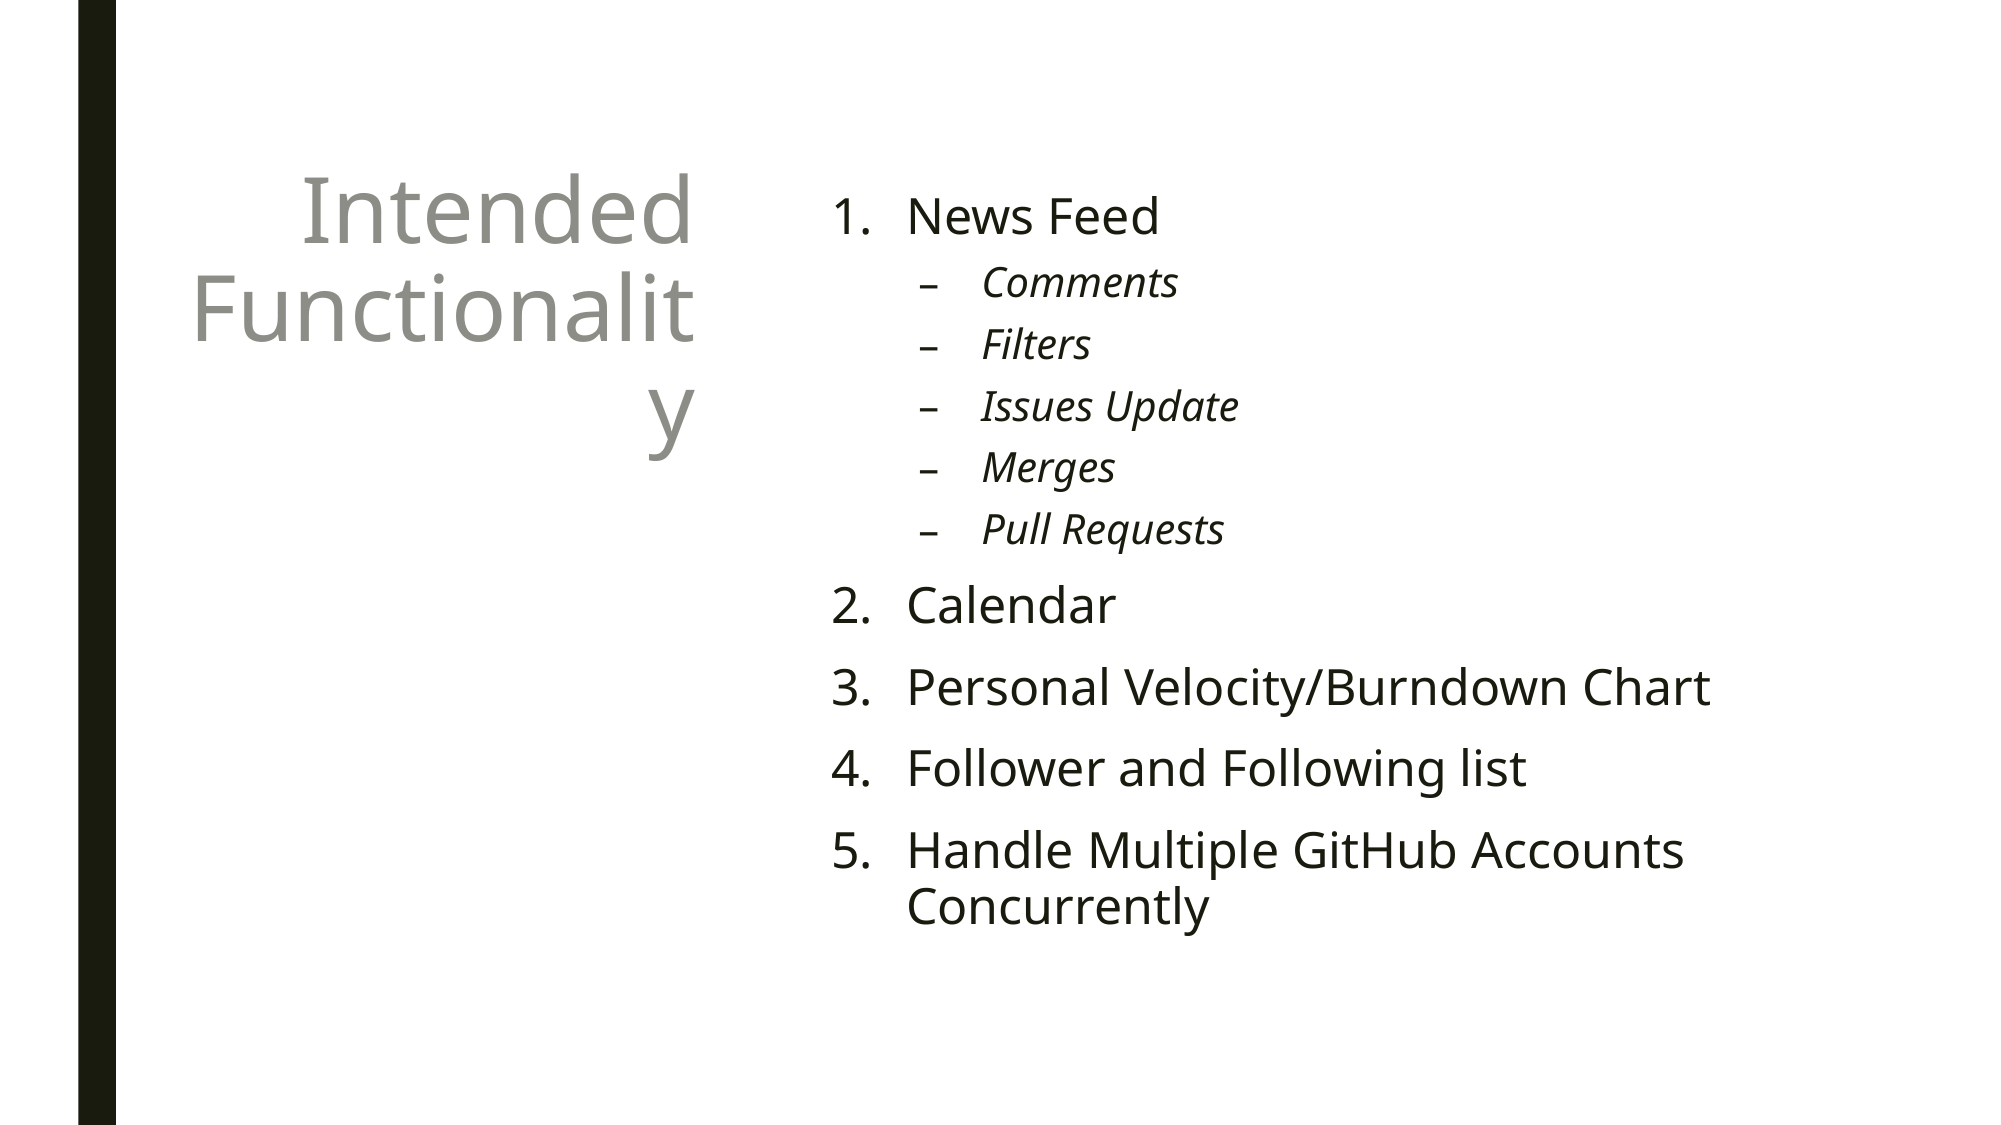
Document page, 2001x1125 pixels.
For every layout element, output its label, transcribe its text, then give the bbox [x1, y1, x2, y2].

title Intended Functionality [137, 158, 711, 967]
list News Feed Comments Filters Issues Update Merges Pull Requests Calendar Personal Velocity/Burndown Chart Follower and Following list Handle Multiple GitHub Accounts Concurrently [816, 158, 1863, 967]
